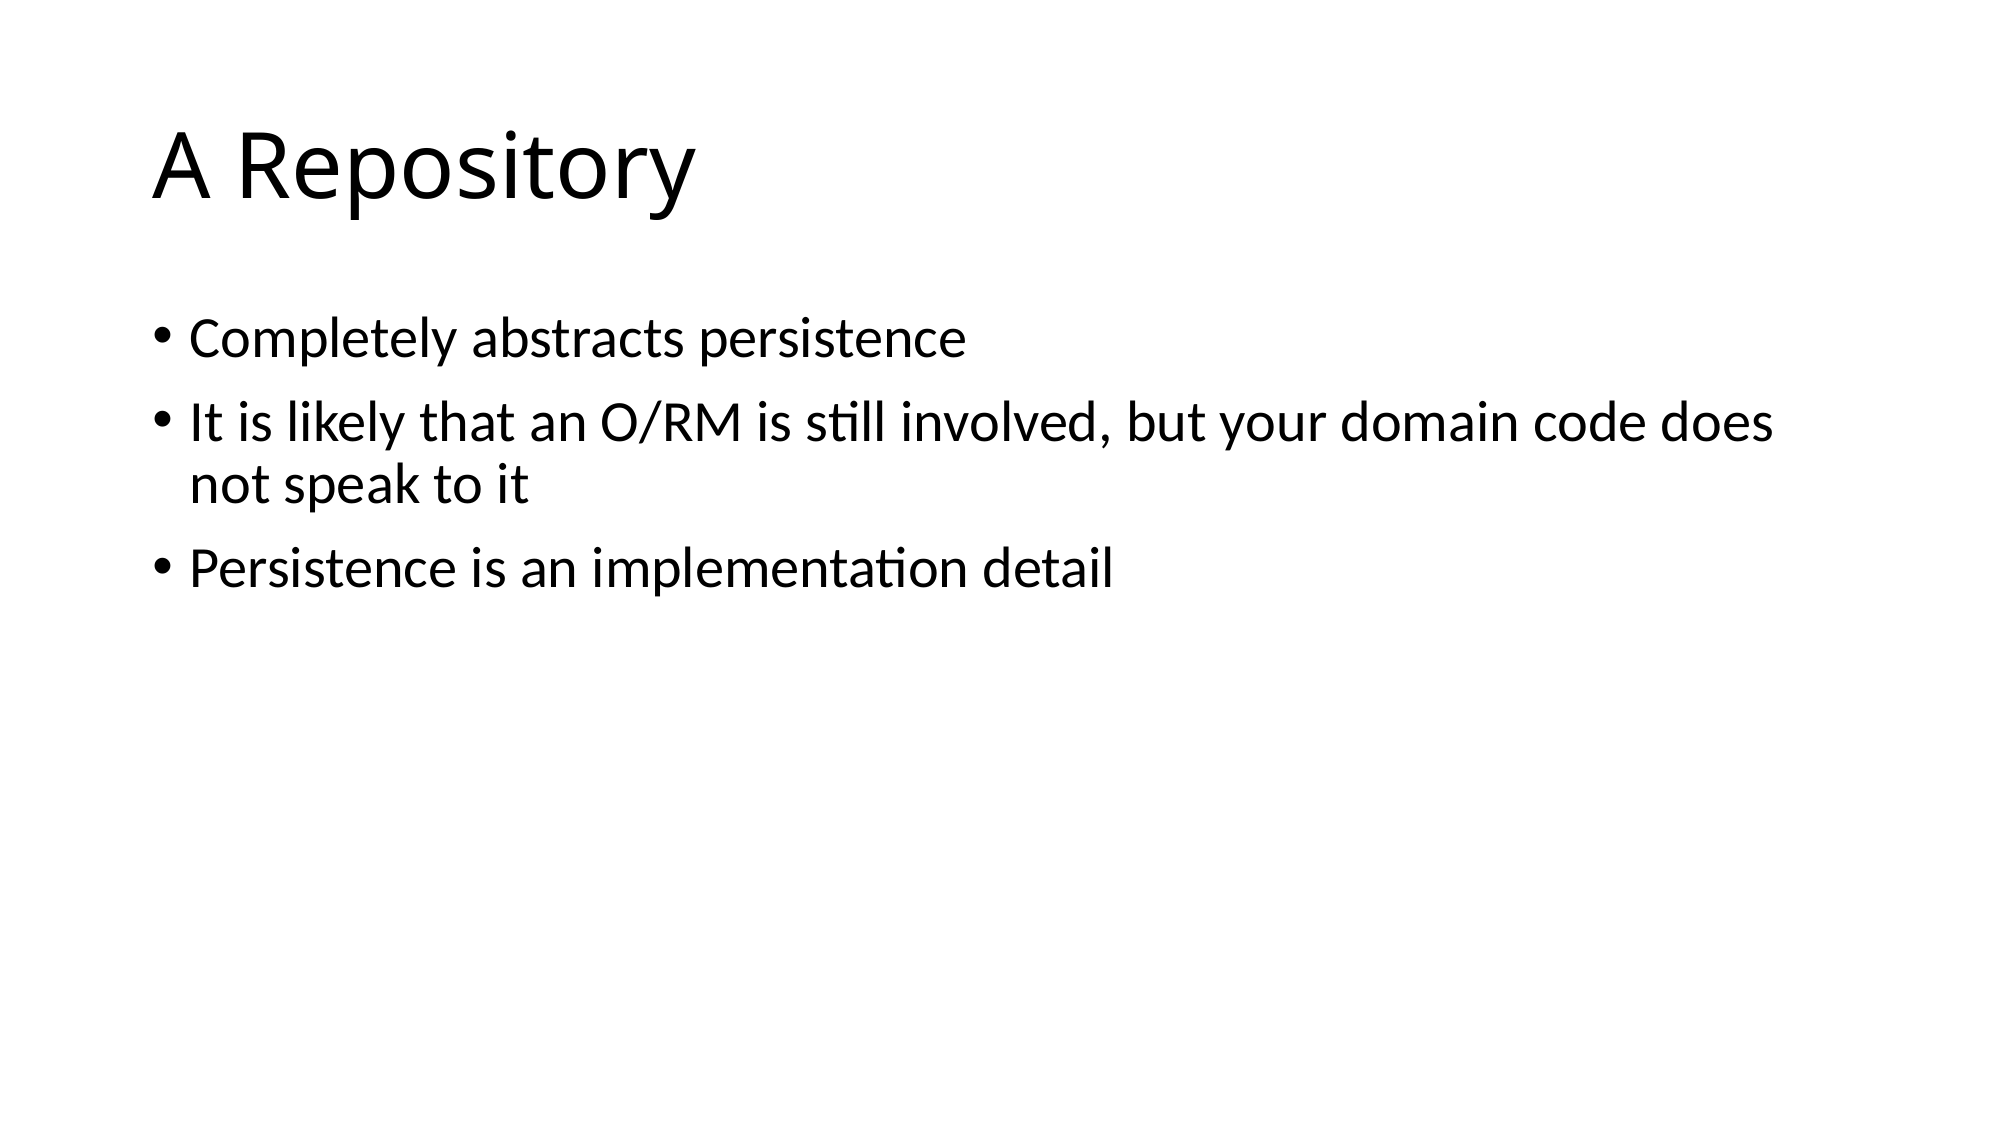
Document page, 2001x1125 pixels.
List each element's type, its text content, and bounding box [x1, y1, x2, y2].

title A Repository [137, 59, 1863, 278]
list Completely abstracts persistence It is likely that an O/RM is still involved, but your domain code does not speak to it Persistence is an implementation detail [137, 299, 1863, 1014]
